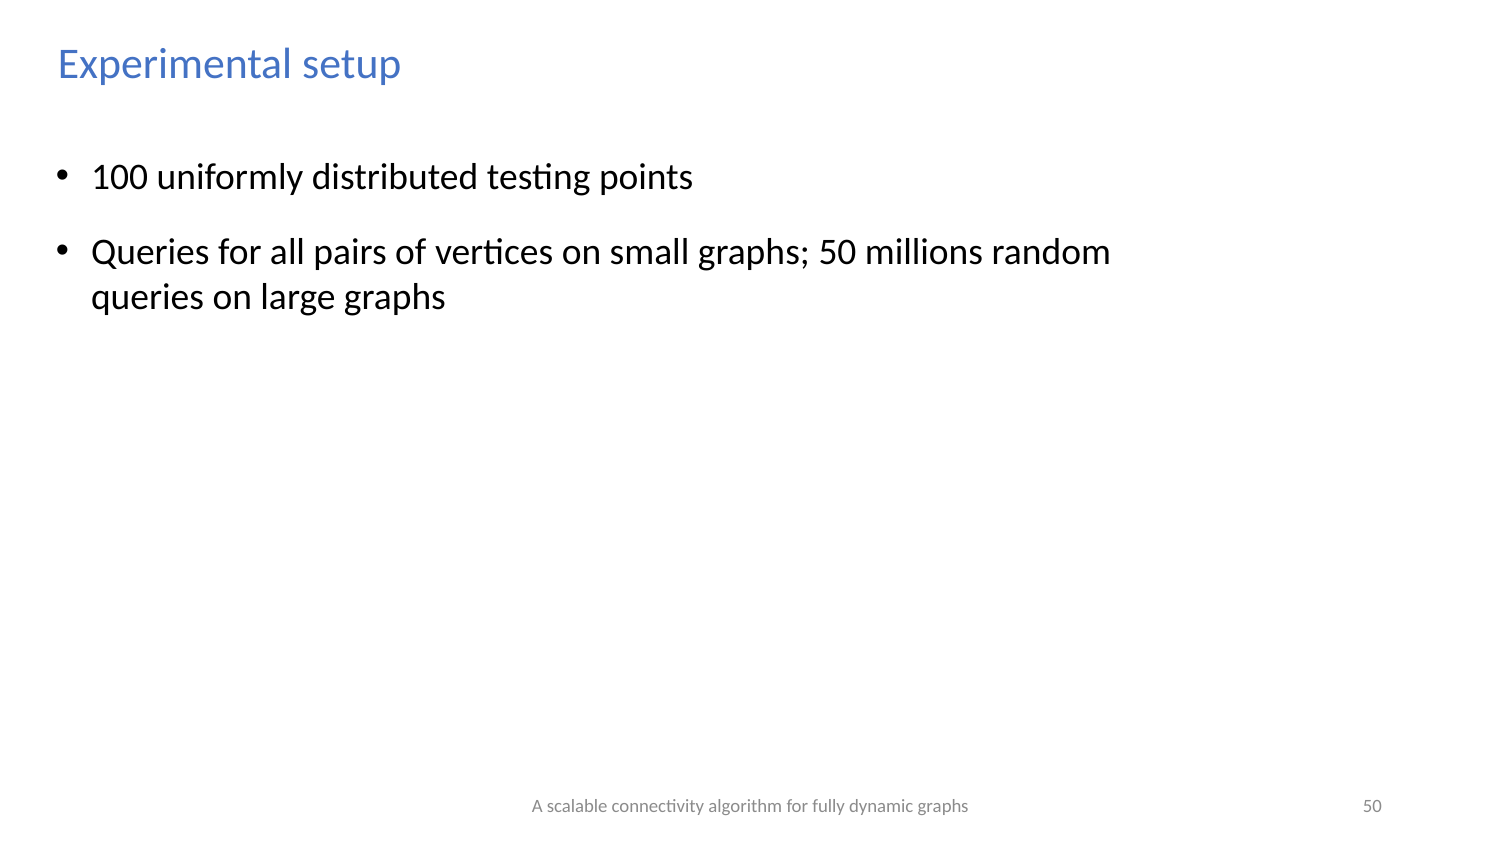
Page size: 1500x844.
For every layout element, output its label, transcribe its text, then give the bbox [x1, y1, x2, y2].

text_box Experimental setup [43, 26, 417, 95]
footer A scalable connectivity algorithm for fully dynamic graphs [496, 782, 1004, 827]
slide_number 50 [1059, 782, 1397, 827]
text_box 100 uniformly distributed testing points Queries for all pairs of vertices on small graphs; 50 millions random queries on large graphs [41, 144, 1149, 410]
